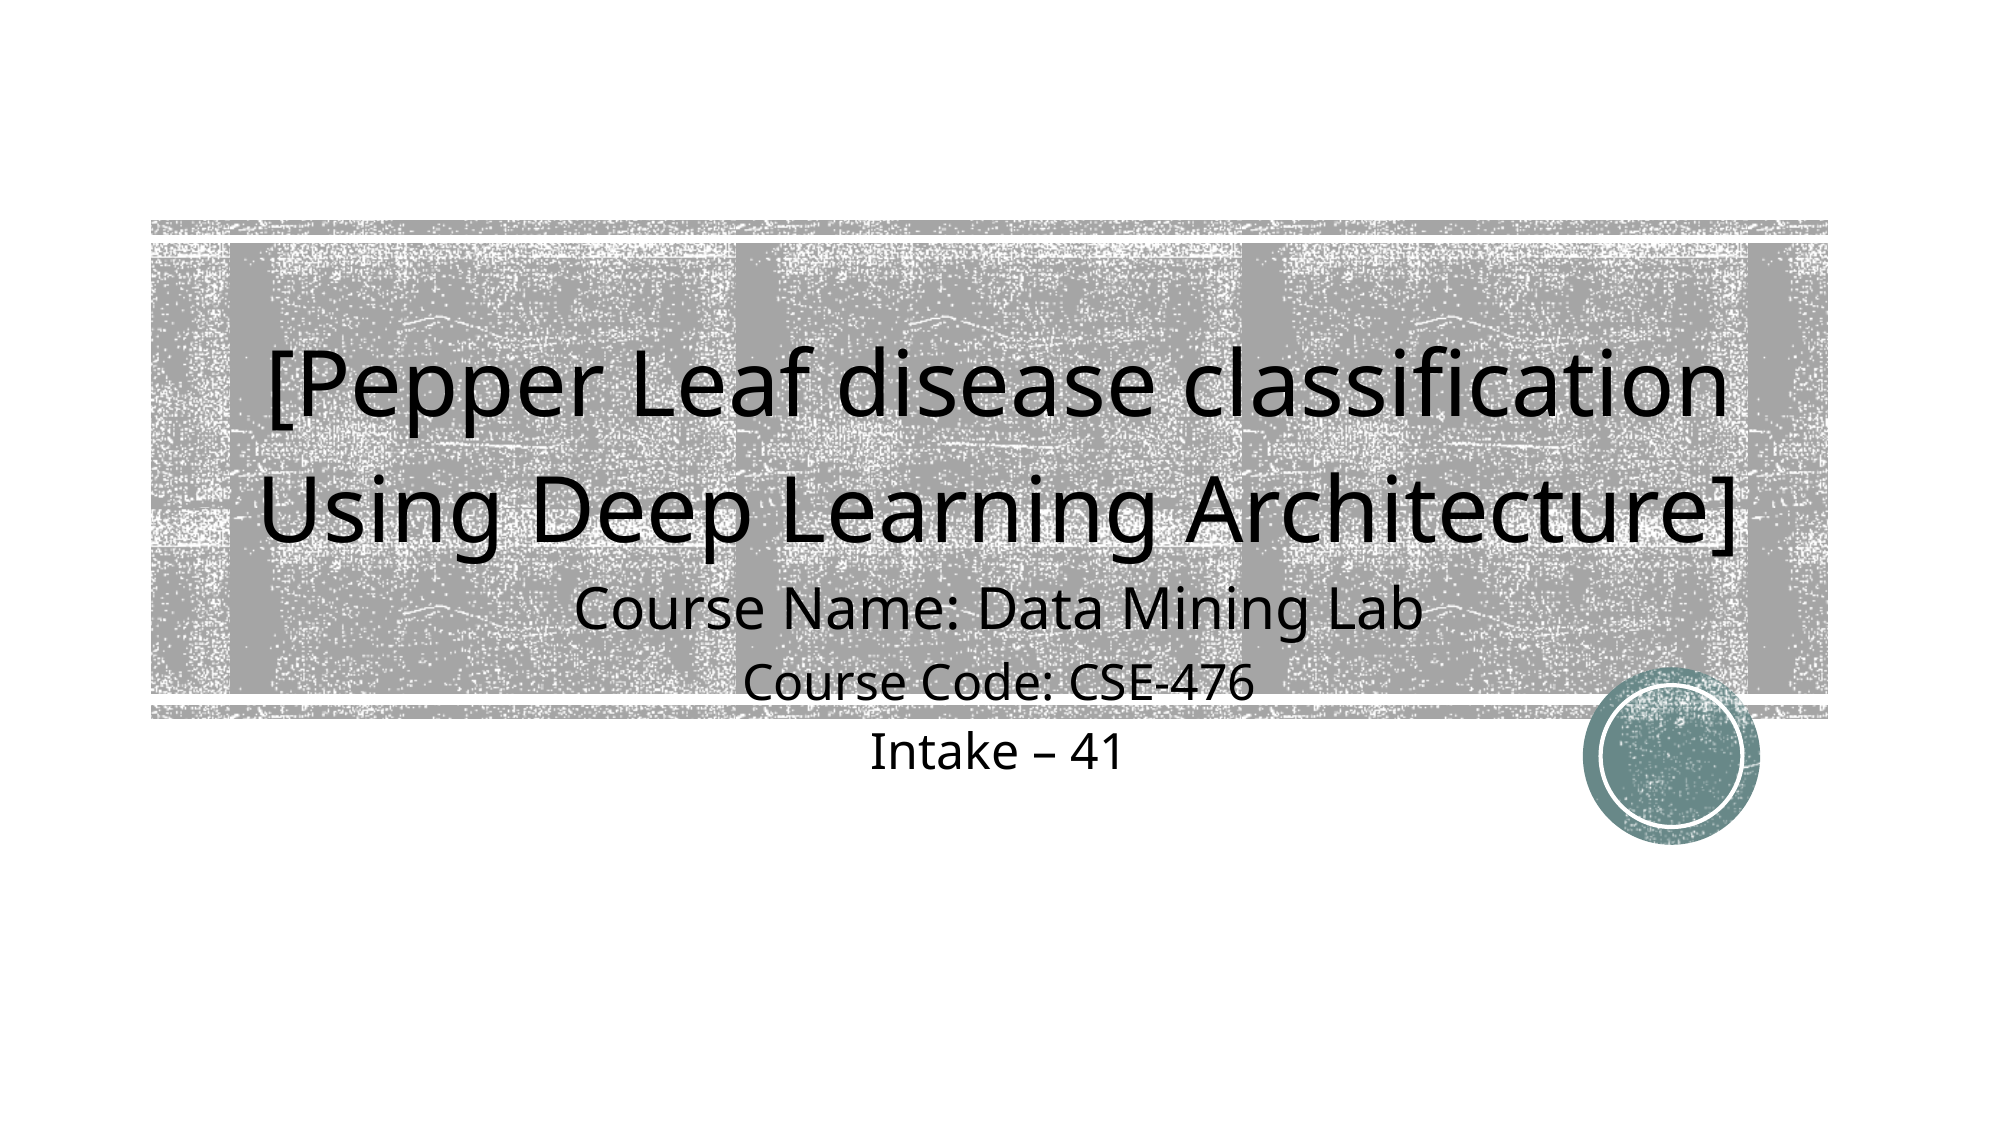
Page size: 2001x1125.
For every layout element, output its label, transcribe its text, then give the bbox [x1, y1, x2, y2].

title [Pepper Leaf disease classification Using Deep Learning Architecture] Course Name: Data Mining Lab Course Code: CSE-476 Intake – 41 [172, 234, 1827, 853]
